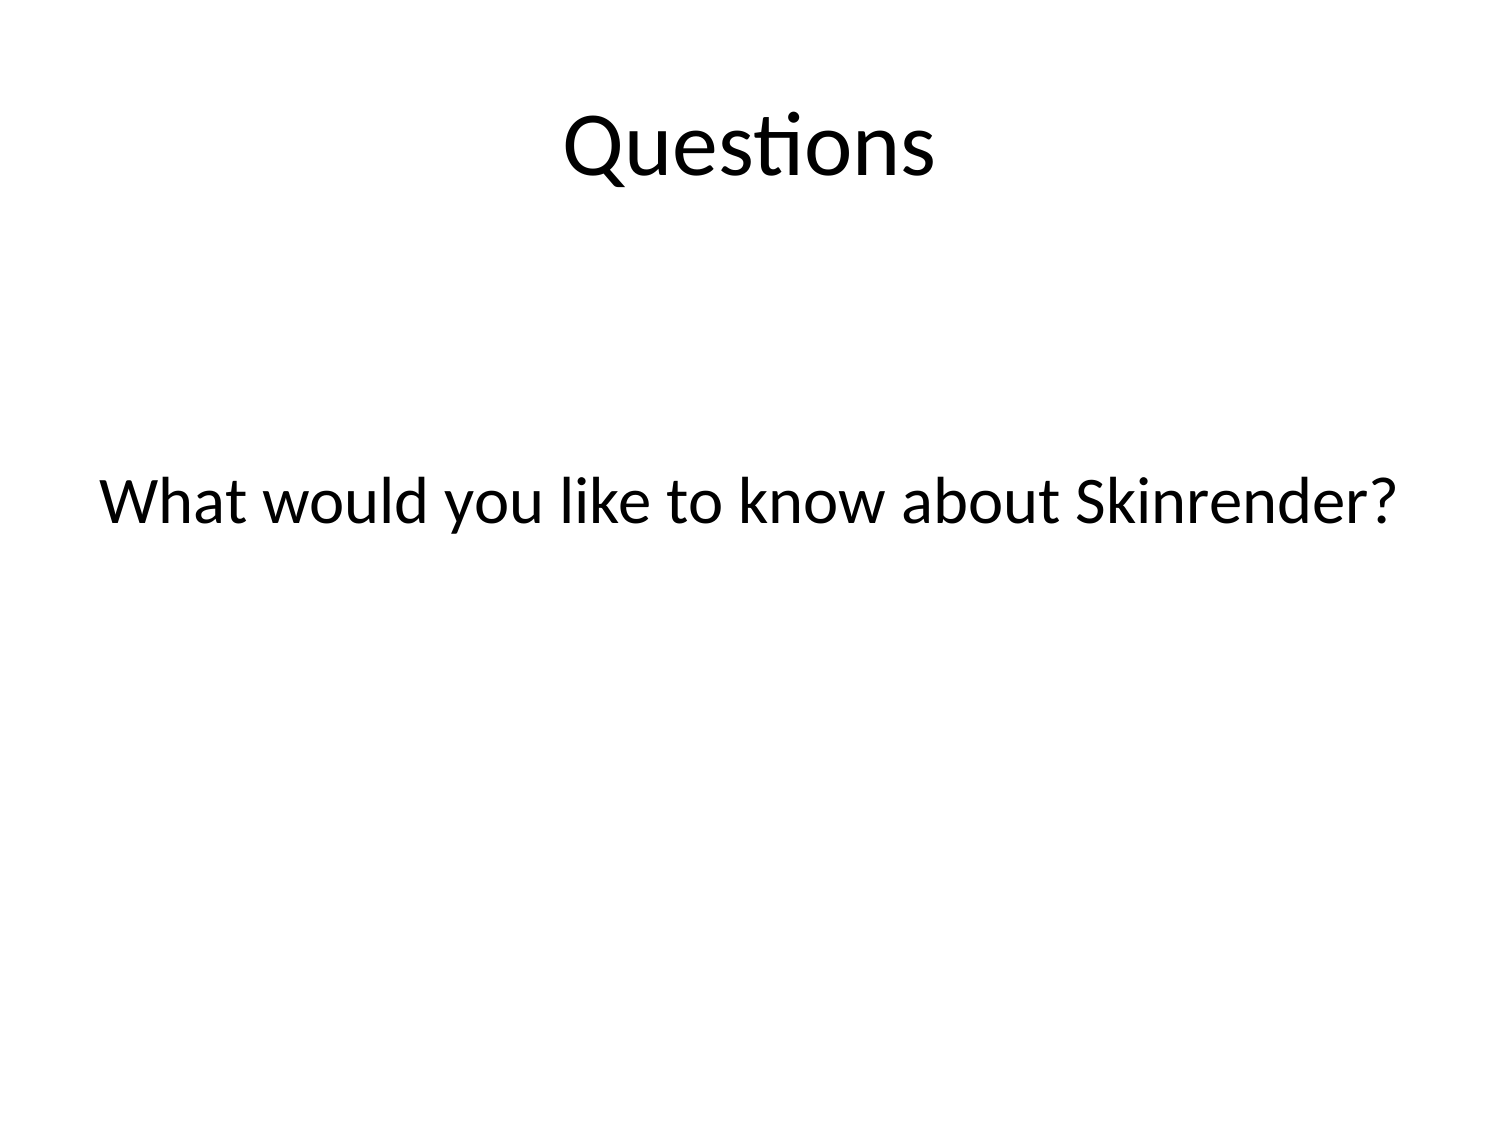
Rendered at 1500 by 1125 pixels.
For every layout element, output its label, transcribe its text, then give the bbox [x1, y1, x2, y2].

title Questions [75, 45, 1425, 233]
list What would you like to know about Skinrender? [75, 262, 1425, 1005]
